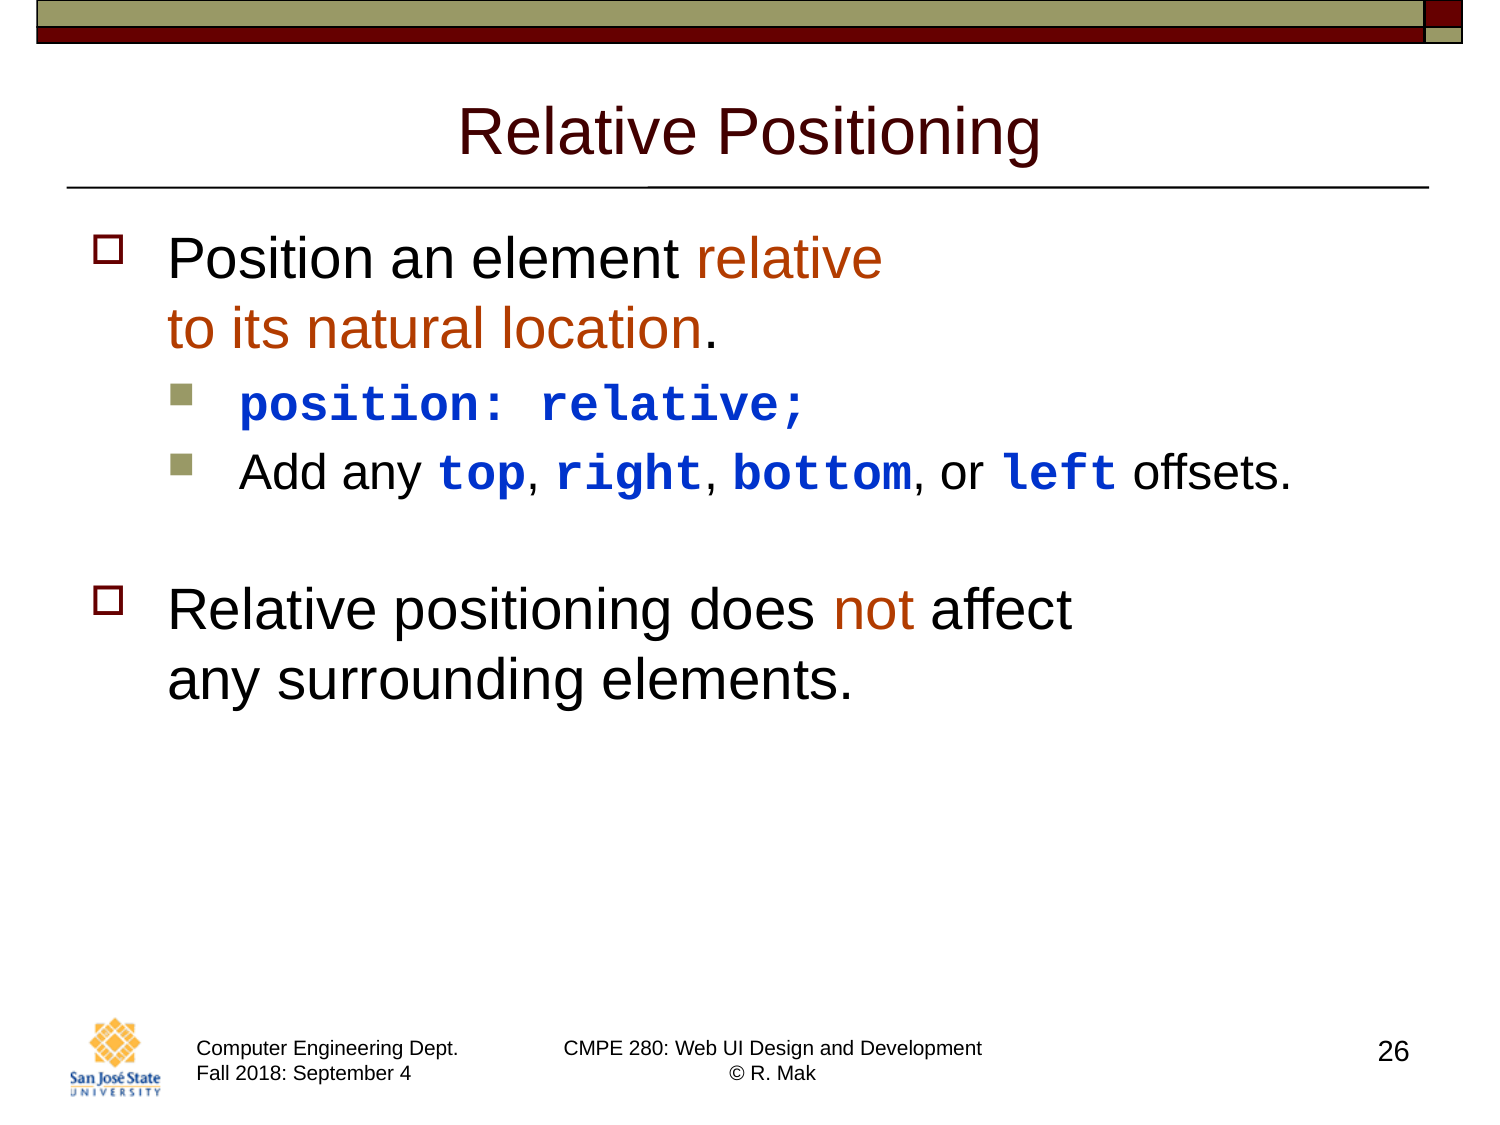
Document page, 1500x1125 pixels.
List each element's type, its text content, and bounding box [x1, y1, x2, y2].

slide_number 26 [1335, 1025, 1425, 1100]
title Relative Positioning [75, 67, 1425, 175]
picture [60, 1012, 166, 1112]
list Position an element relative to its natural location. position: relative; Add any top, right, bottom, or left offsets. Relative positioning does not affect any surrounding elements. [75, 212, 1425, 728]
